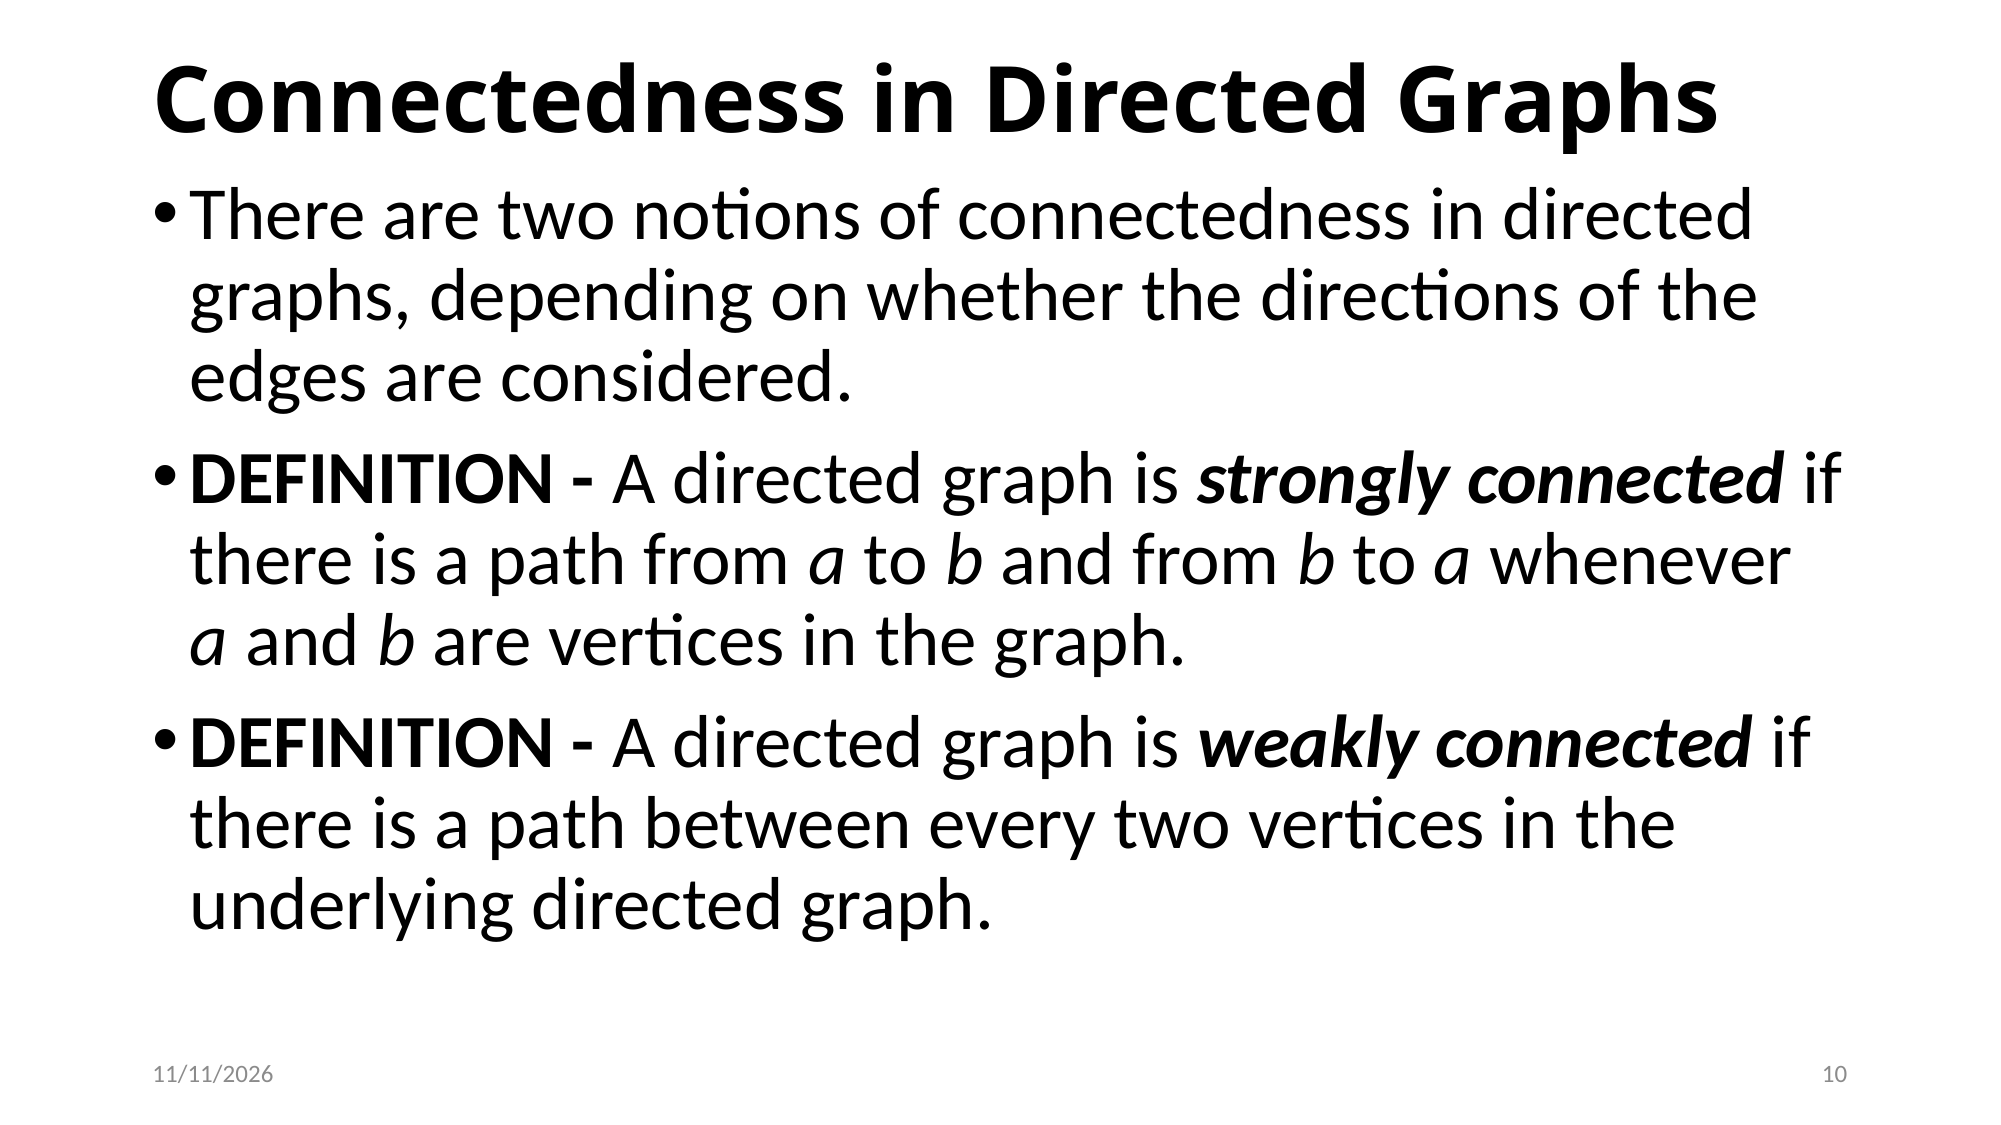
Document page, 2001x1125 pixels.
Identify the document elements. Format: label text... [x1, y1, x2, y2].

title Connectedness in Directed Graphs [137, 0, 1863, 167]
slide_number 10 [1412, 1042, 1863, 1103]
list There are two notions of connectedness in directed graphs, depending on whether the directions of the edges are considered. DEFINITION - A directed graph is strongly connected if there is a path from a to b and from b to a whenever a and b are vertices in the graph. DEFINITION - A directed graph is weakly connected if there is a path between every two vertices in the underlying directed graph. [137, 167, 1863, 1014]
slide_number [137, 1042, 588, 1103]
